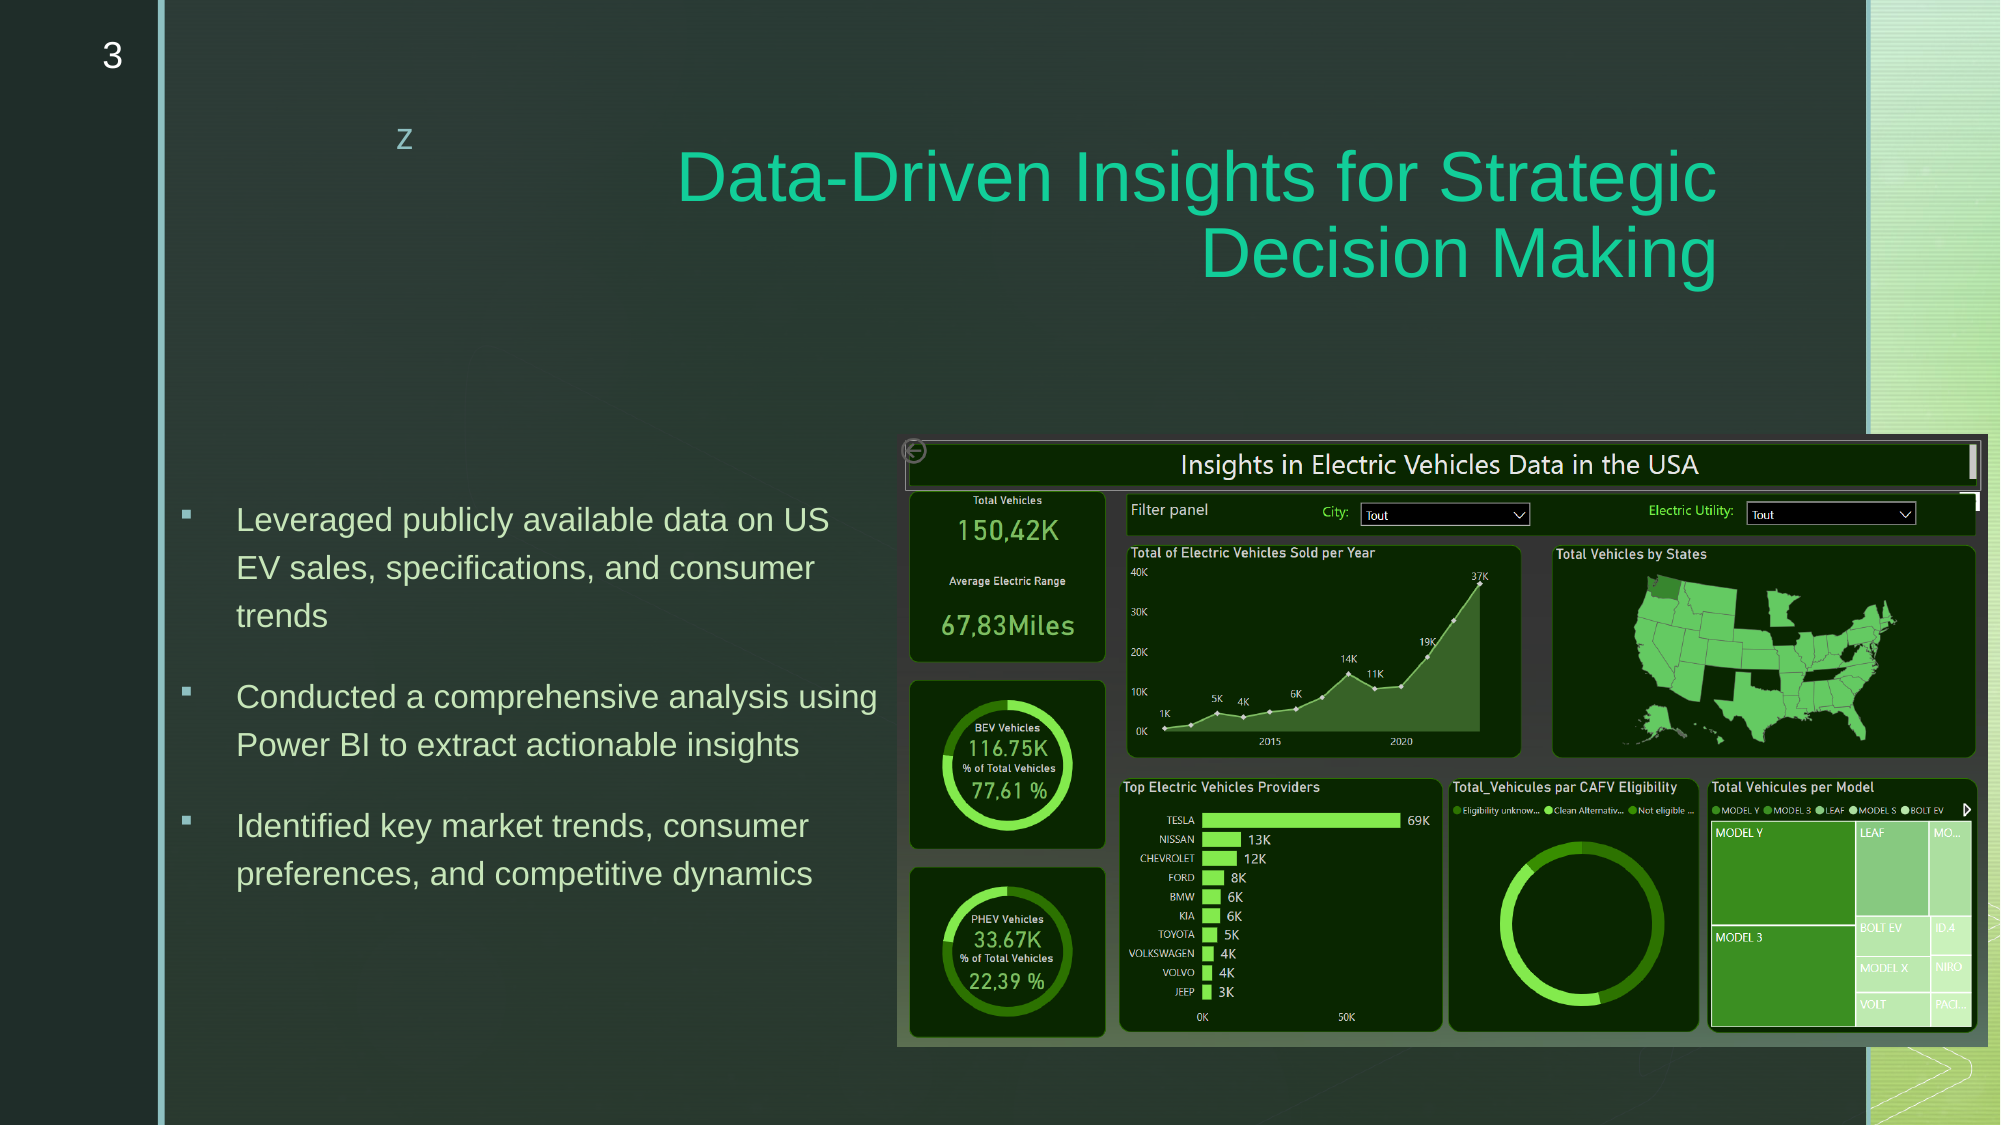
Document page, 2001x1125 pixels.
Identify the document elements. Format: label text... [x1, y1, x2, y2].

picture [897, 0, 2001, 1125]
title Data-Driven Insights for Strategic Decision Making [428, 132, 1734, 310]
list Leveraged publicly available data on US EV sales, specifications, and consumer trends Conducted a comprehensive analysis using Power BI to extract actionable insights Identified key market trends, consumer preferences, and competitive dynamics [164, 257, 898, 1125]
slide_number 3 [25, 26, 131, 80]
